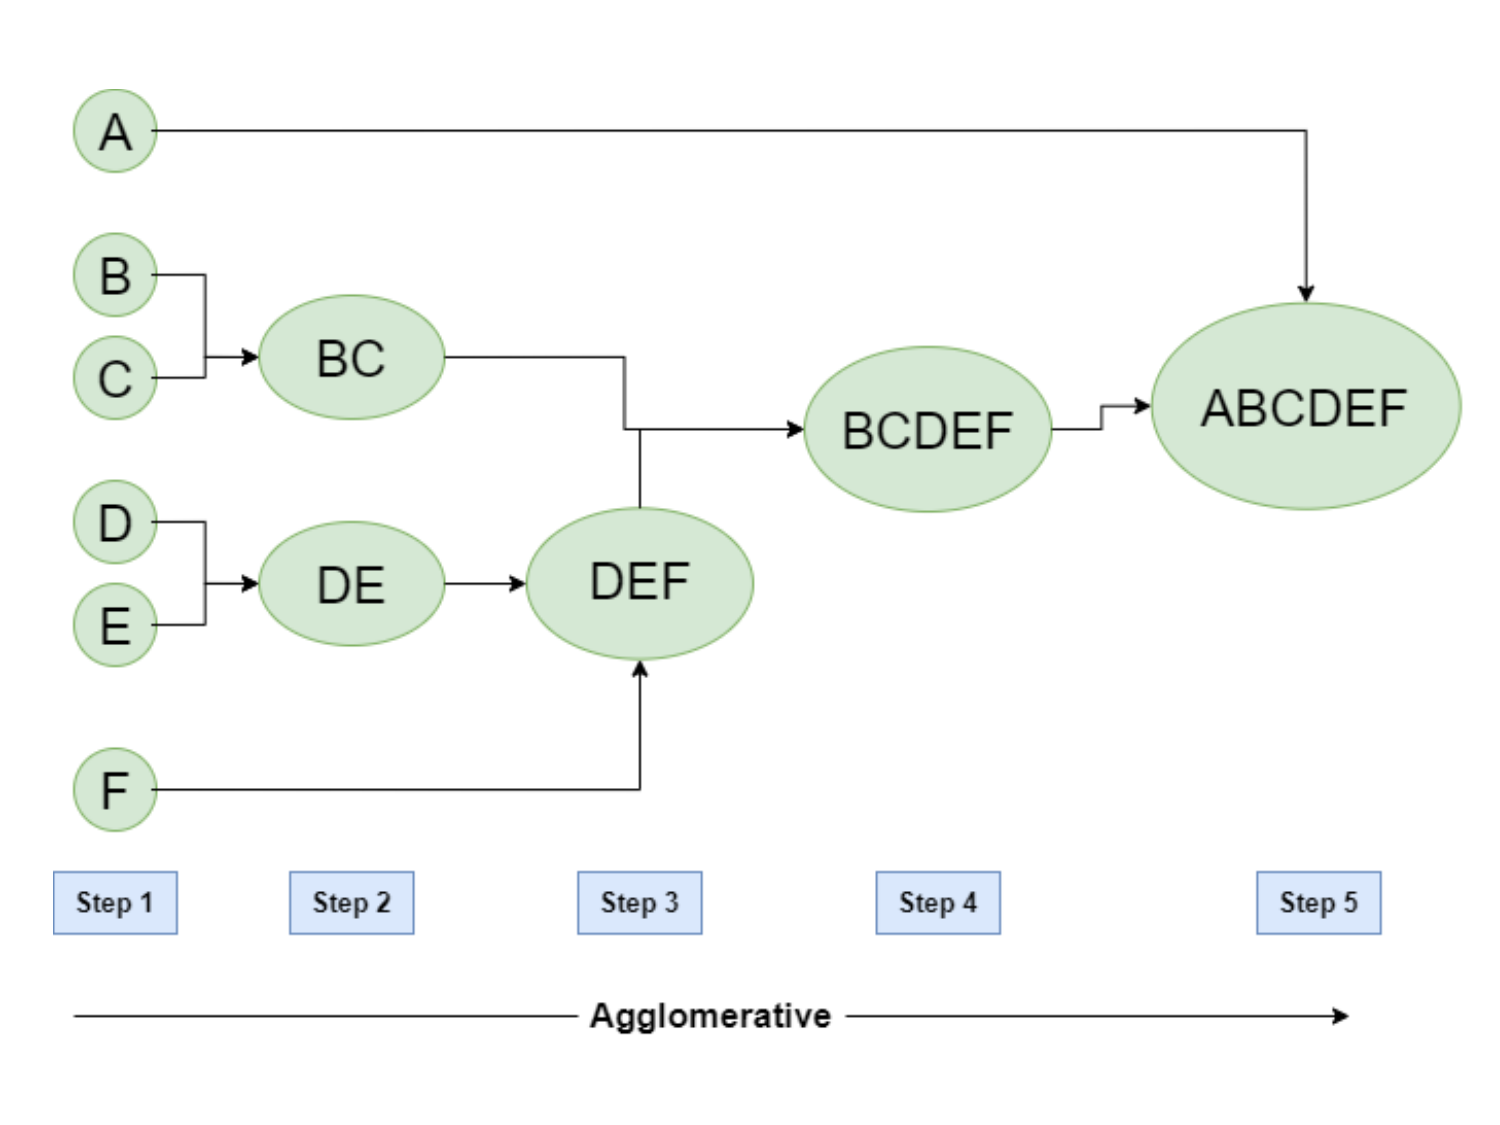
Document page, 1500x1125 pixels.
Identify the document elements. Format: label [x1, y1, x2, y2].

picture [52, 89, 1477, 1062]
